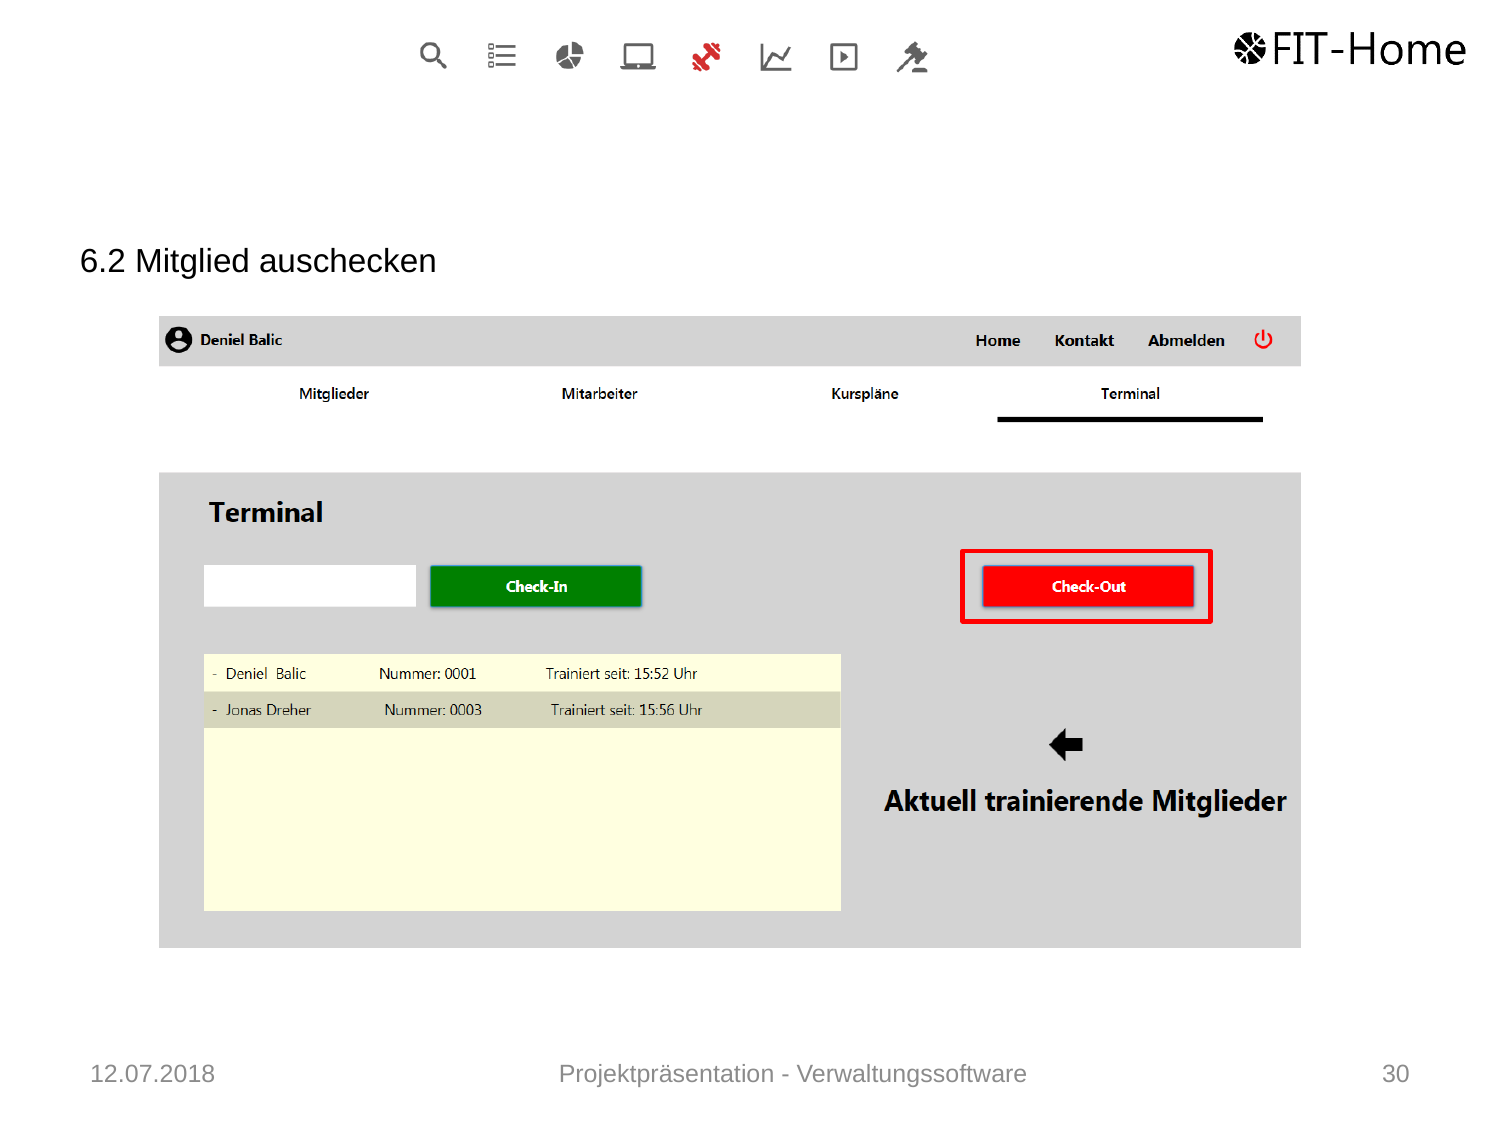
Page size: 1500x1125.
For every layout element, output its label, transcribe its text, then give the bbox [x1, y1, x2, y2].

picture [757, 39, 794, 76]
text_box 6.2 Mitglied auschecken [64, 231, 1436, 362]
picture [1222, 14, 1479, 73]
picture [415, 37, 452, 74]
picture [893, 38, 930, 75]
picture [483, 37, 520, 74]
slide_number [75, 1042, 425, 1103]
footer Projektpräsentation - Verwaltungssoftware [512, 1042, 1074, 1103]
picture [825, 38, 862, 75]
slide_number 30 [1074, 1042, 1425, 1103]
picture [619, 38, 656, 75]
picture [551, 37, 588, 74]
picture [687, 38, 724, 75]
picture [159, 316, 1301, 948]
